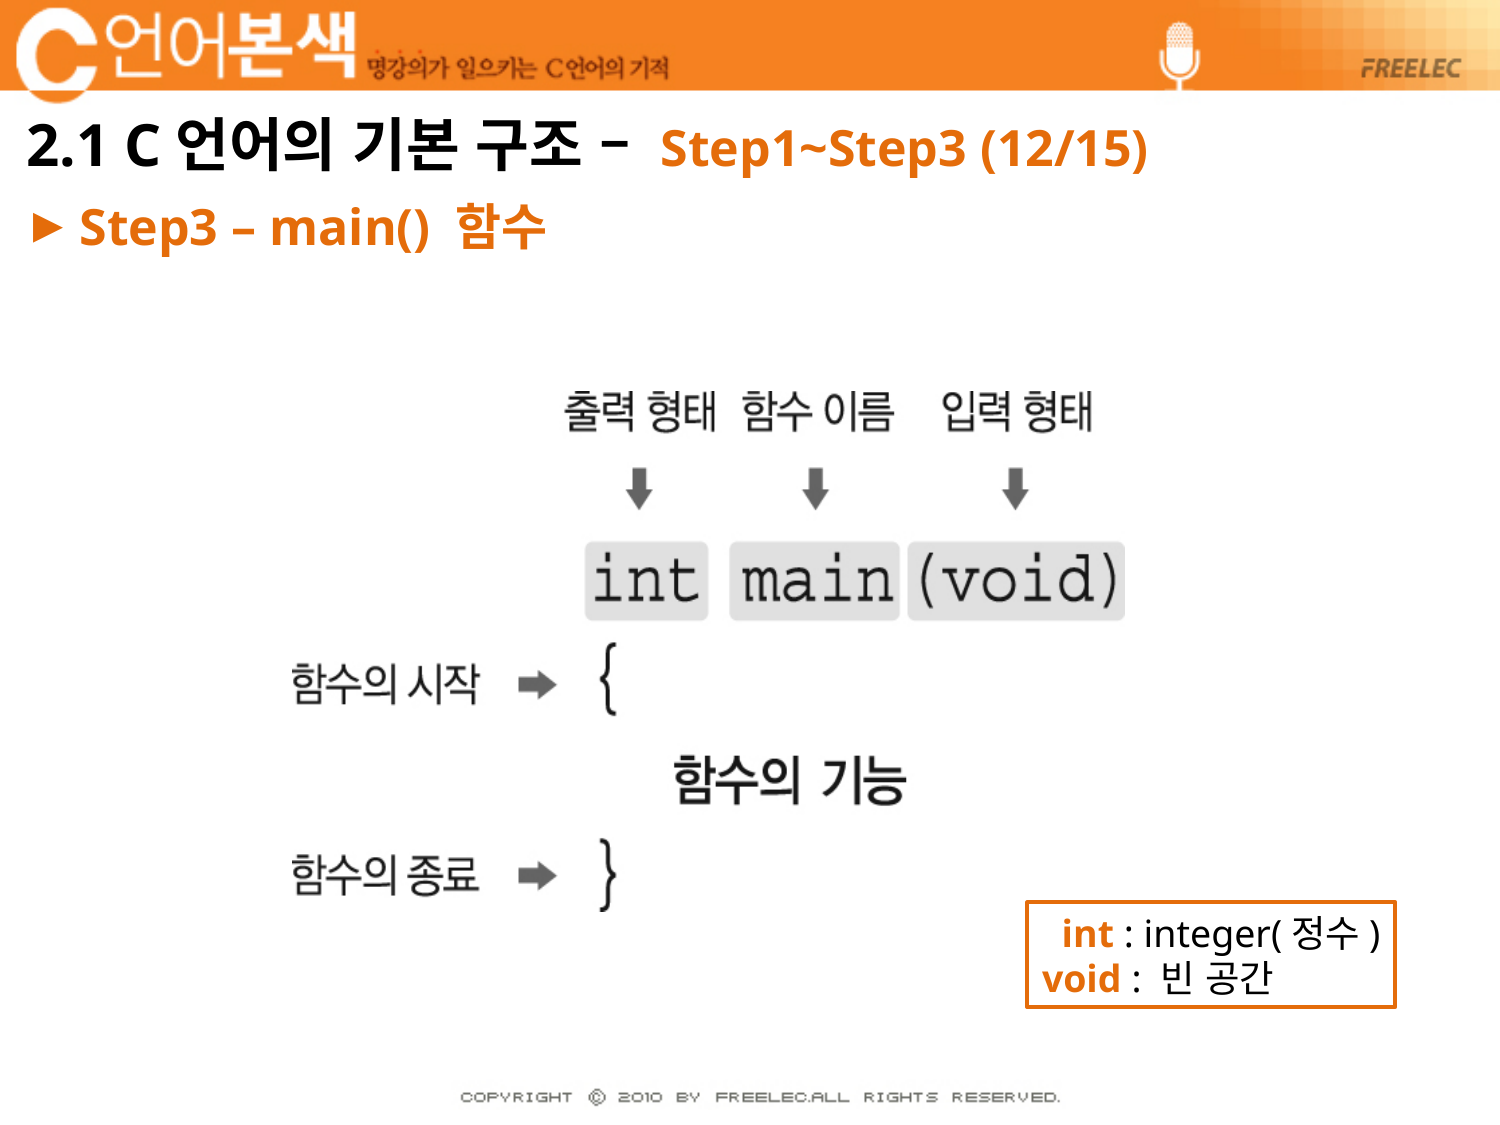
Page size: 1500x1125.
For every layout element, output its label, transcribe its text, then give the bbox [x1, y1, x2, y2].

text_box int : integer(정수) void : 빈 공간 [1027, 902, 1396, 1008]
title 2.1 C언어의 기본 구조 – Step1~Step3 (12/15) [11, 107, 1500, 178]
list Step3 – main() 함수 [8, 187, 1500, 303]
picture [0, 0, 1500, 1125]
